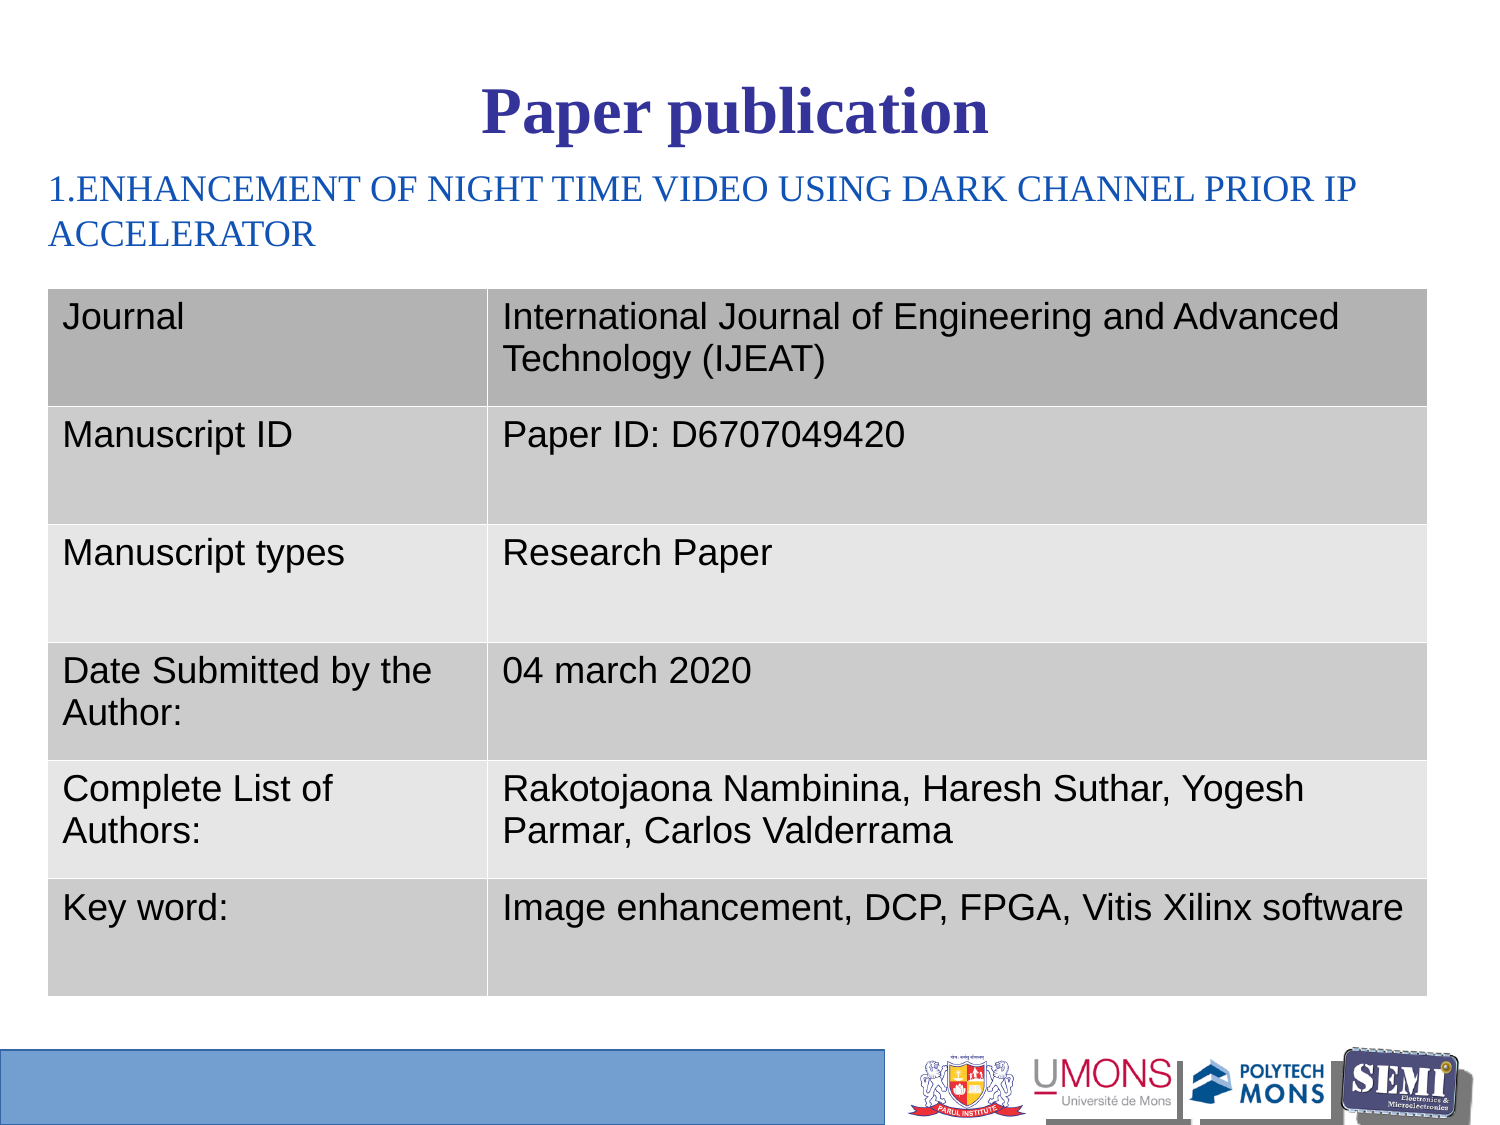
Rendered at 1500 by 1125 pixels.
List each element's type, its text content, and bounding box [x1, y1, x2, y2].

picture [1340, 1046, 1460, 1119]
table_cell Manuscript types [48, 525, 487, 642]
text_box Paper publication [466, 59, 1245, 149]
picture [1030, 1086, 1177, 1119]
table_cell Manuscript ID [48, 407, 487, 524]
picture [903, 1086, 1029, 1124]
table_cell Key word: [48, 879, 487, 996]
table_header International Journal of Engineering and Advanced Technology (IJEAT) [488, 289, 1427, 406]
table_cell Complete List of Authors: [48, 761, 487, 878]
text_box [0, 1049, 885, 1125]
table_cell Rakotojaona Nambinina, Haresh Suthar, Yogesh Parmar, Carlos Valderrama [488, 761, 1427, 878]
table_cell 04 march 2020 [488, 643, 1427, 760]
table_cell Paper ID: D6707049420 [488, 407, 1427, 524]
table_header Journal [48, 289, 487, 406]
table_cell Research Paper [488, 525, 1427, 642]
table_cell Image enhancement, DCP, FPGA, Vitis Xilinx software [488, 879, 1427, 996]
picture [1183, 1086, 1331, 1119]
text_box 1.ENHANCEMENT OF NIGHT TIME VIDEO USING DARK CHANNEL PRIOR IP ACCELERATOR [33, 157, 1440, 1086]
table_cell Date Submitted by the Author: [48, 643, 487, 760]
